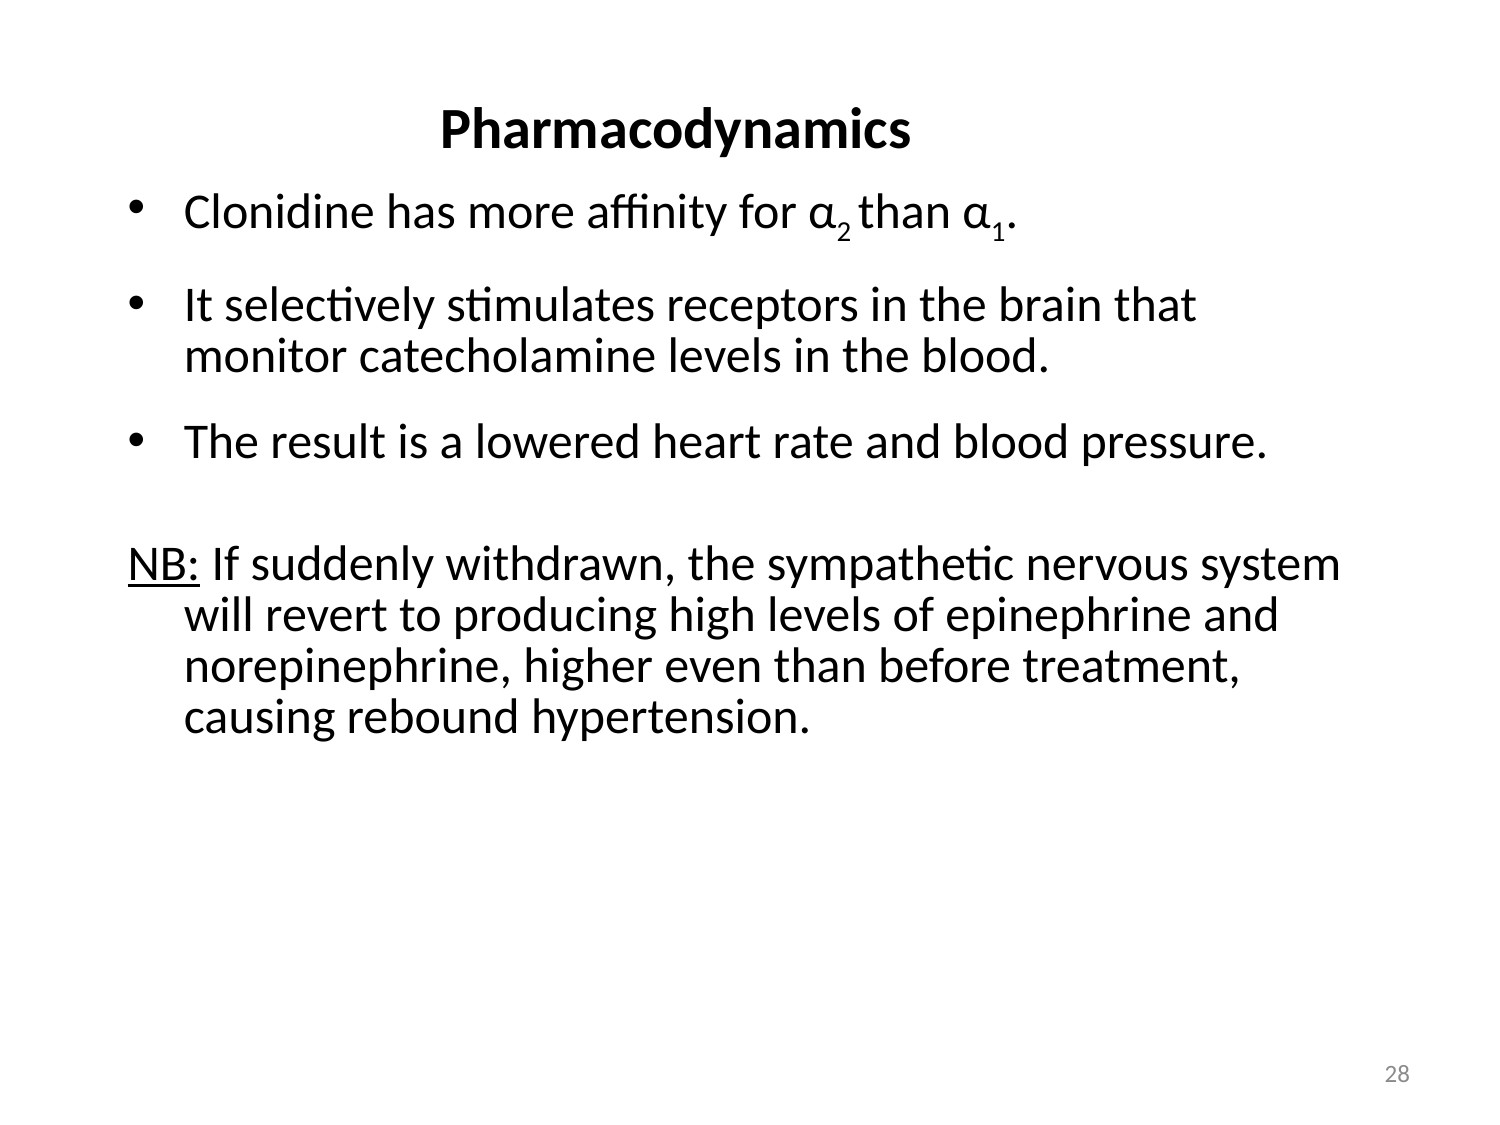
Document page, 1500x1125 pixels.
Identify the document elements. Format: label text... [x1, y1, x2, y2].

list Clonidine has more affinity for α2 than α1. It selectively stimulates receptors in the brain that monitor catecholamine levels in the blood. The result is a lowered heart rate and blood pressure. NB: If suddenly withdrawn, the sympathetic nervous system will revert to producing high levels of epinephrine and norepinephrine, higher even than before treatment, causing rebound hypertension. [112, 174, 1375, 1075]
slide_number 28 [1074, 1042, 1425, 1103]
title Pharmacodynamics [112, 75, 1240, 174]
